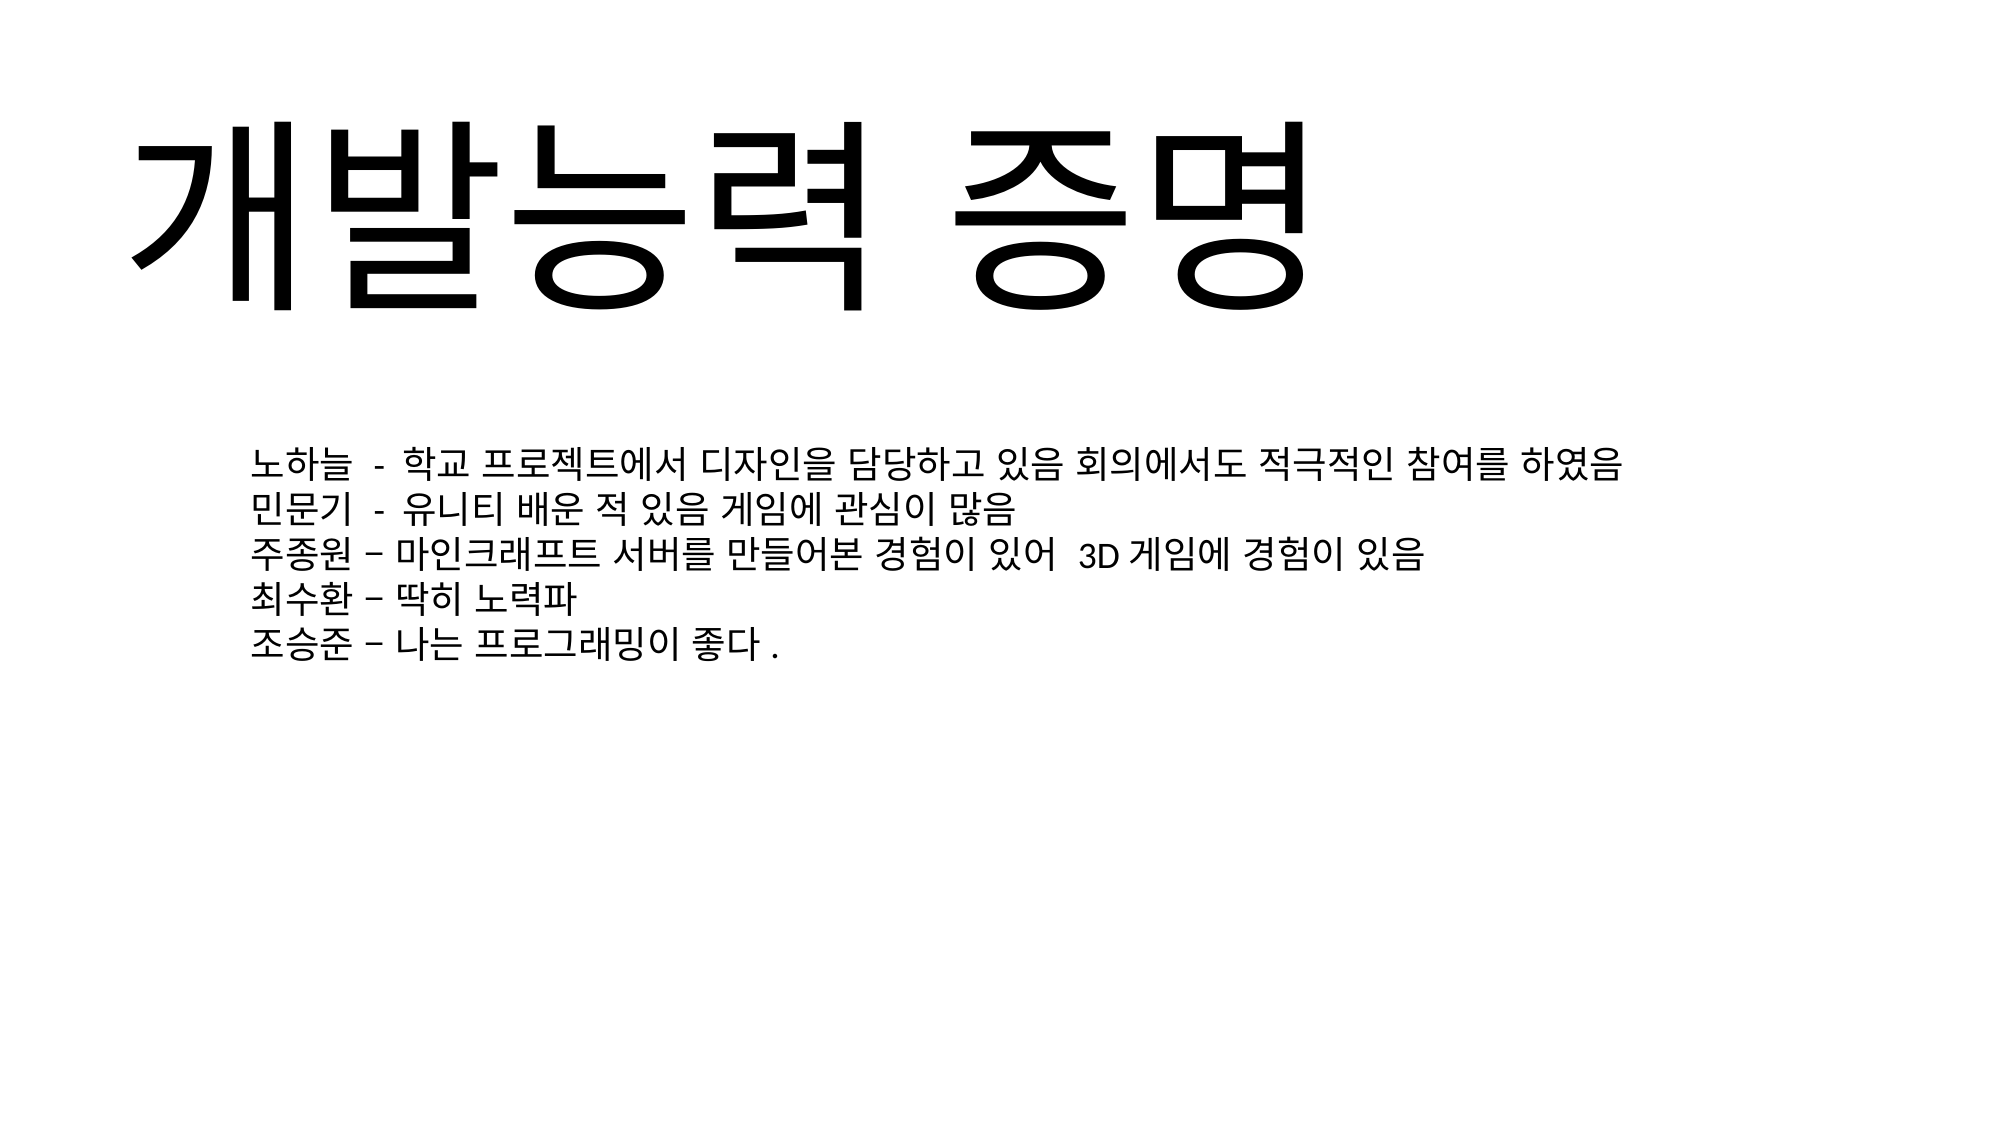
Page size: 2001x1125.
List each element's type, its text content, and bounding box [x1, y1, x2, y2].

text_box 개발능력 증명 [106, 78, 1344, 344]
text_box 노하늘 - 학교 프로젝트에서 디자인을 담당하고 있음 회의에서도 적극적인 참여를 하였음 민문기 - 유니티 배운 적 있음 게임에 관심이 많음 주종원 – 마인크래프트 서버를 만들어본 경험이 있어 3D게임에 경험이 있음 최수환 – 딱히 노력파 조승준 – 나는 프로그래밍이 좋다. [235, 434, 1641, 674]
